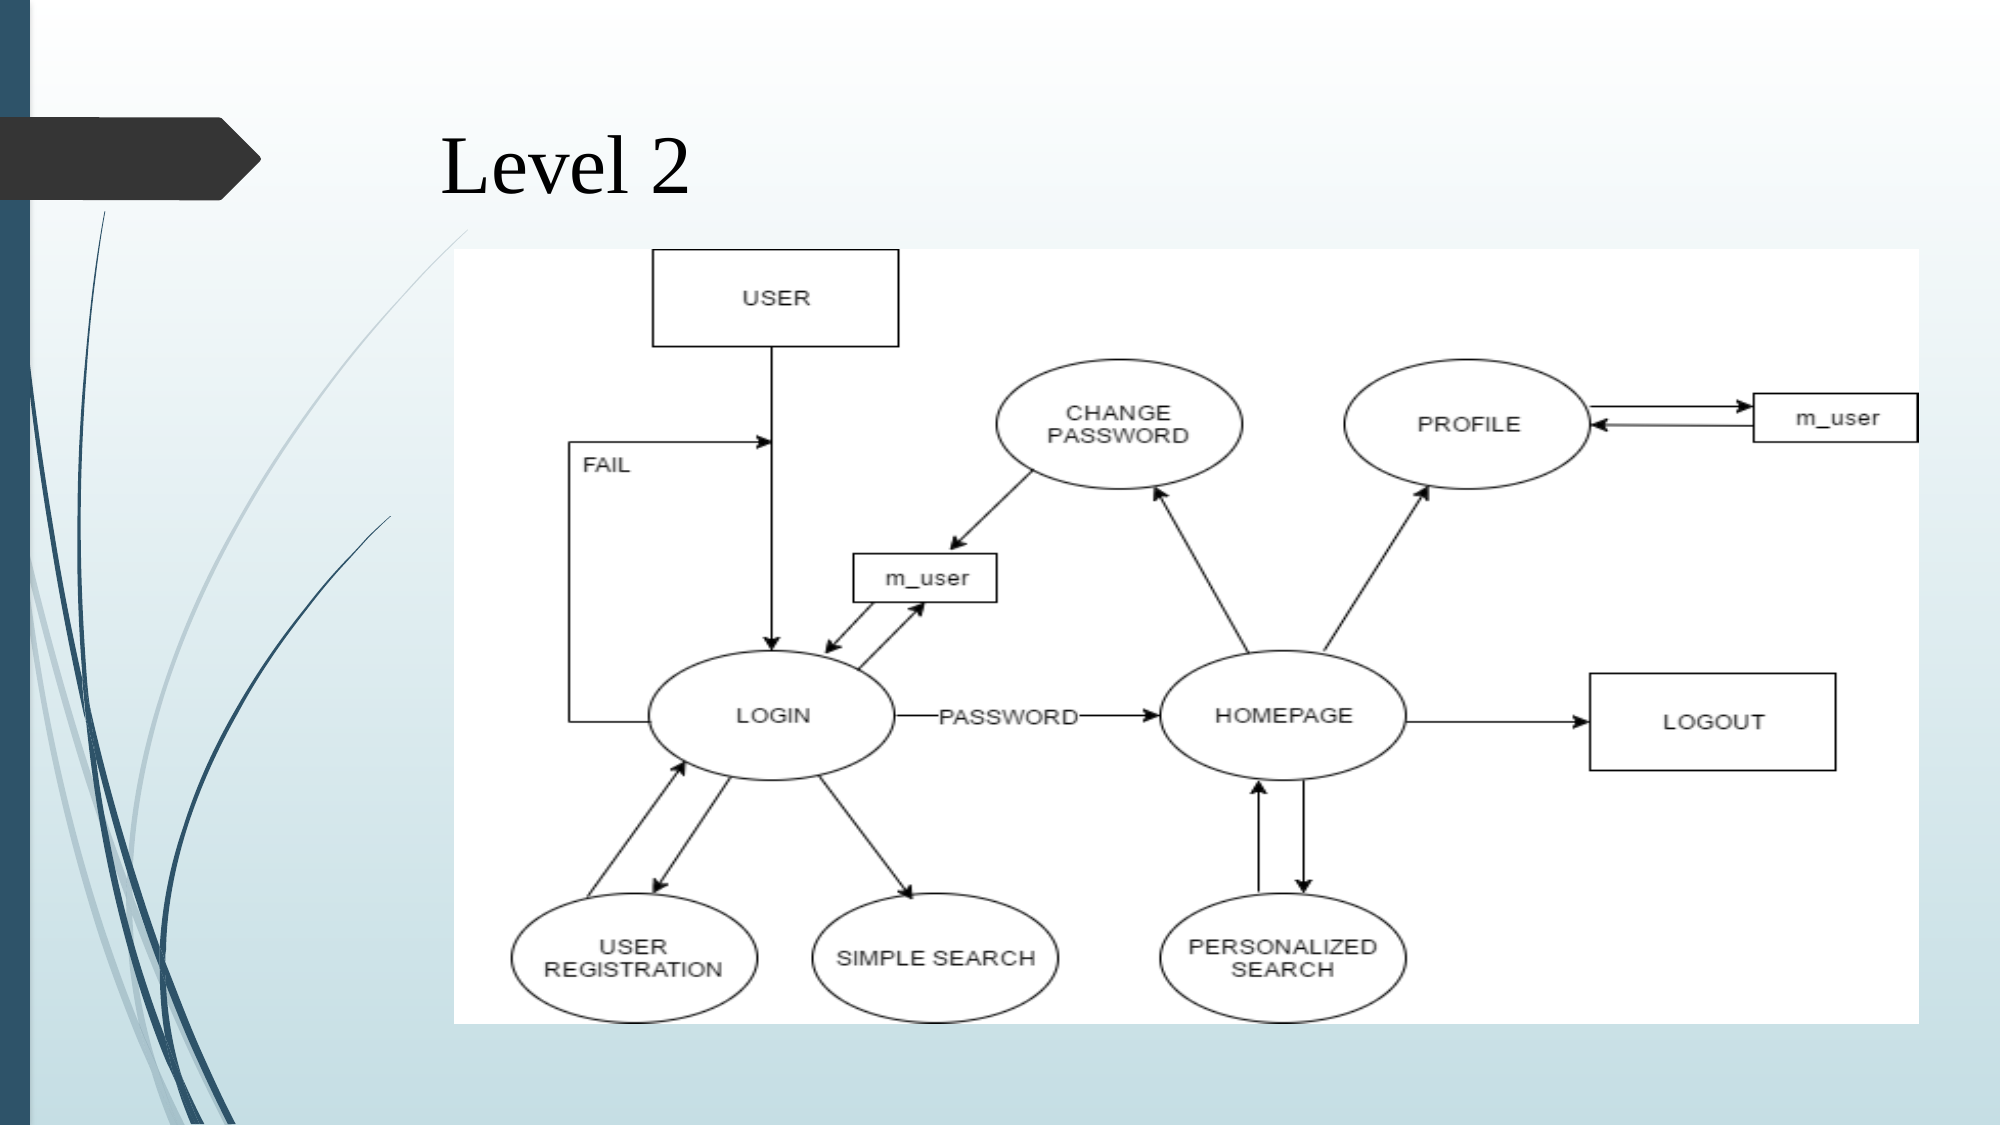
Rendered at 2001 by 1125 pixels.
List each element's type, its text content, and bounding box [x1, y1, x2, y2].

title Level 2 [425, 102, 1888, 313]
picture [453, 249, 1919, 1024]
